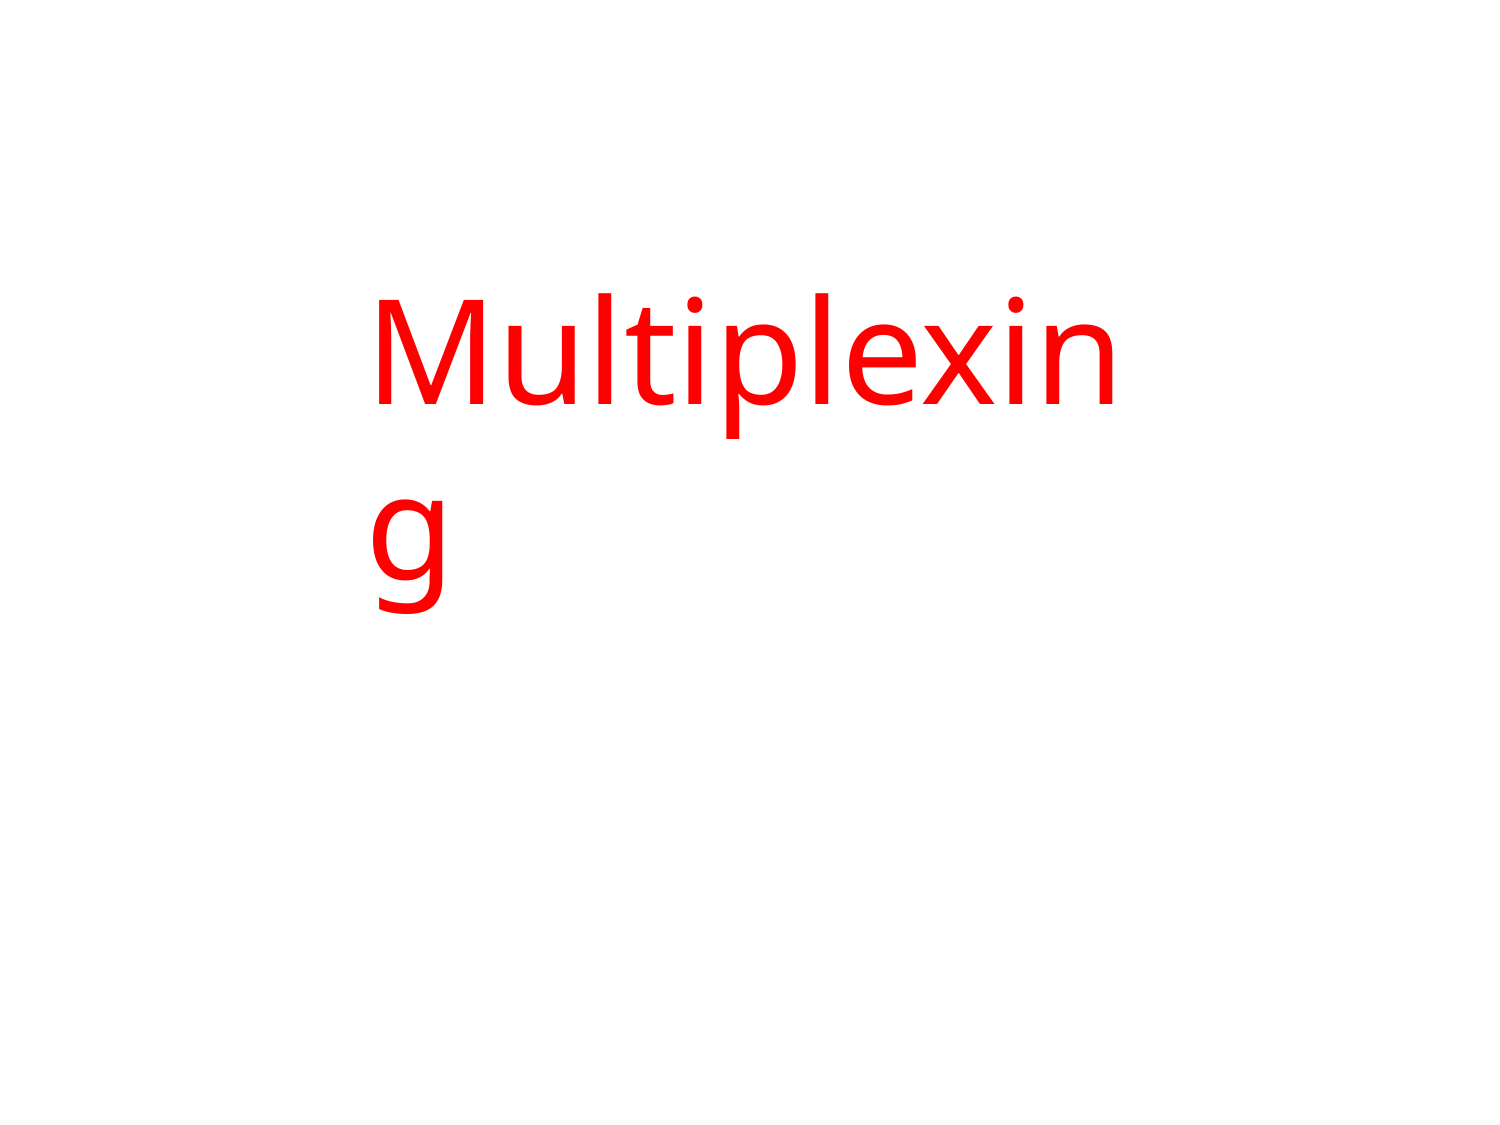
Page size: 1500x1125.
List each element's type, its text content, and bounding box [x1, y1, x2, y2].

title Multiplexing [362, 256, 1138, 609]
